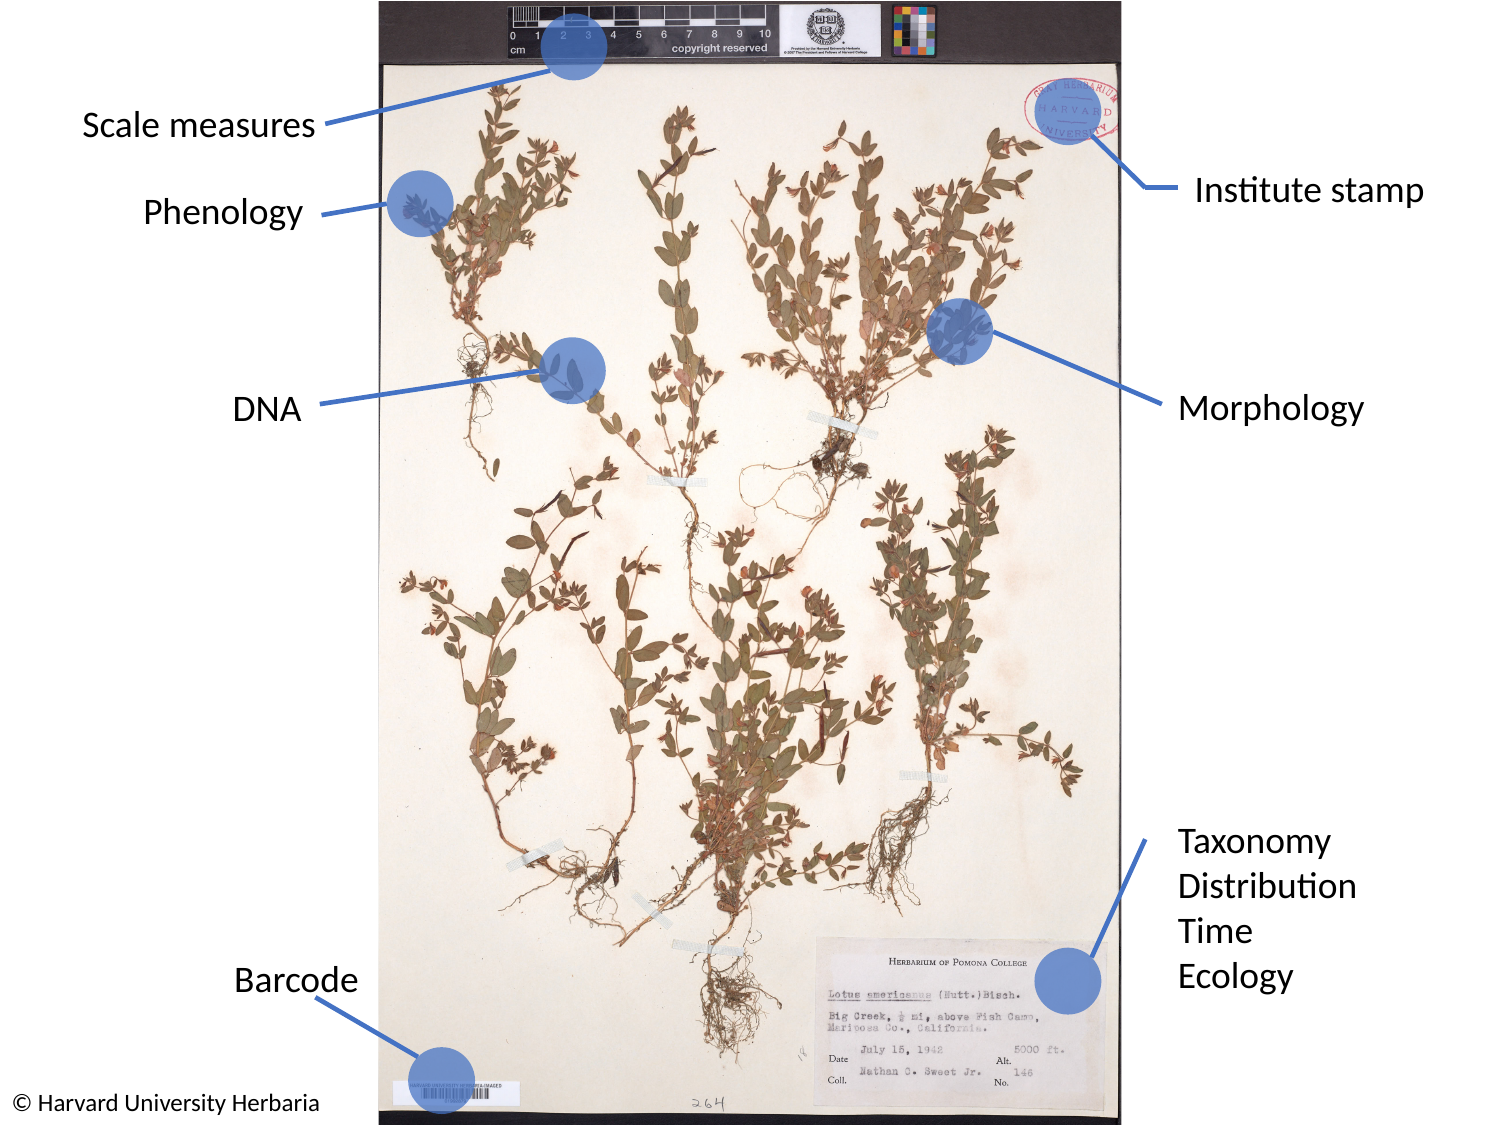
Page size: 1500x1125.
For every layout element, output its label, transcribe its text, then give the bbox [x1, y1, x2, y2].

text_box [127, 170, 454, 241]
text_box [1034, 78, 1442, 219]
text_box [217, 337, 606, 438]
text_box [926, 298, 1382, 436]
text_box © Harvard University Herbaria [0, 1079, 336, 1125]
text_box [218, 947, 475, 1114]
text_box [1034, 808, 1375, 1015]
picture [378, 0, 1122, 1125]
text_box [61, 13, 608, 154]
